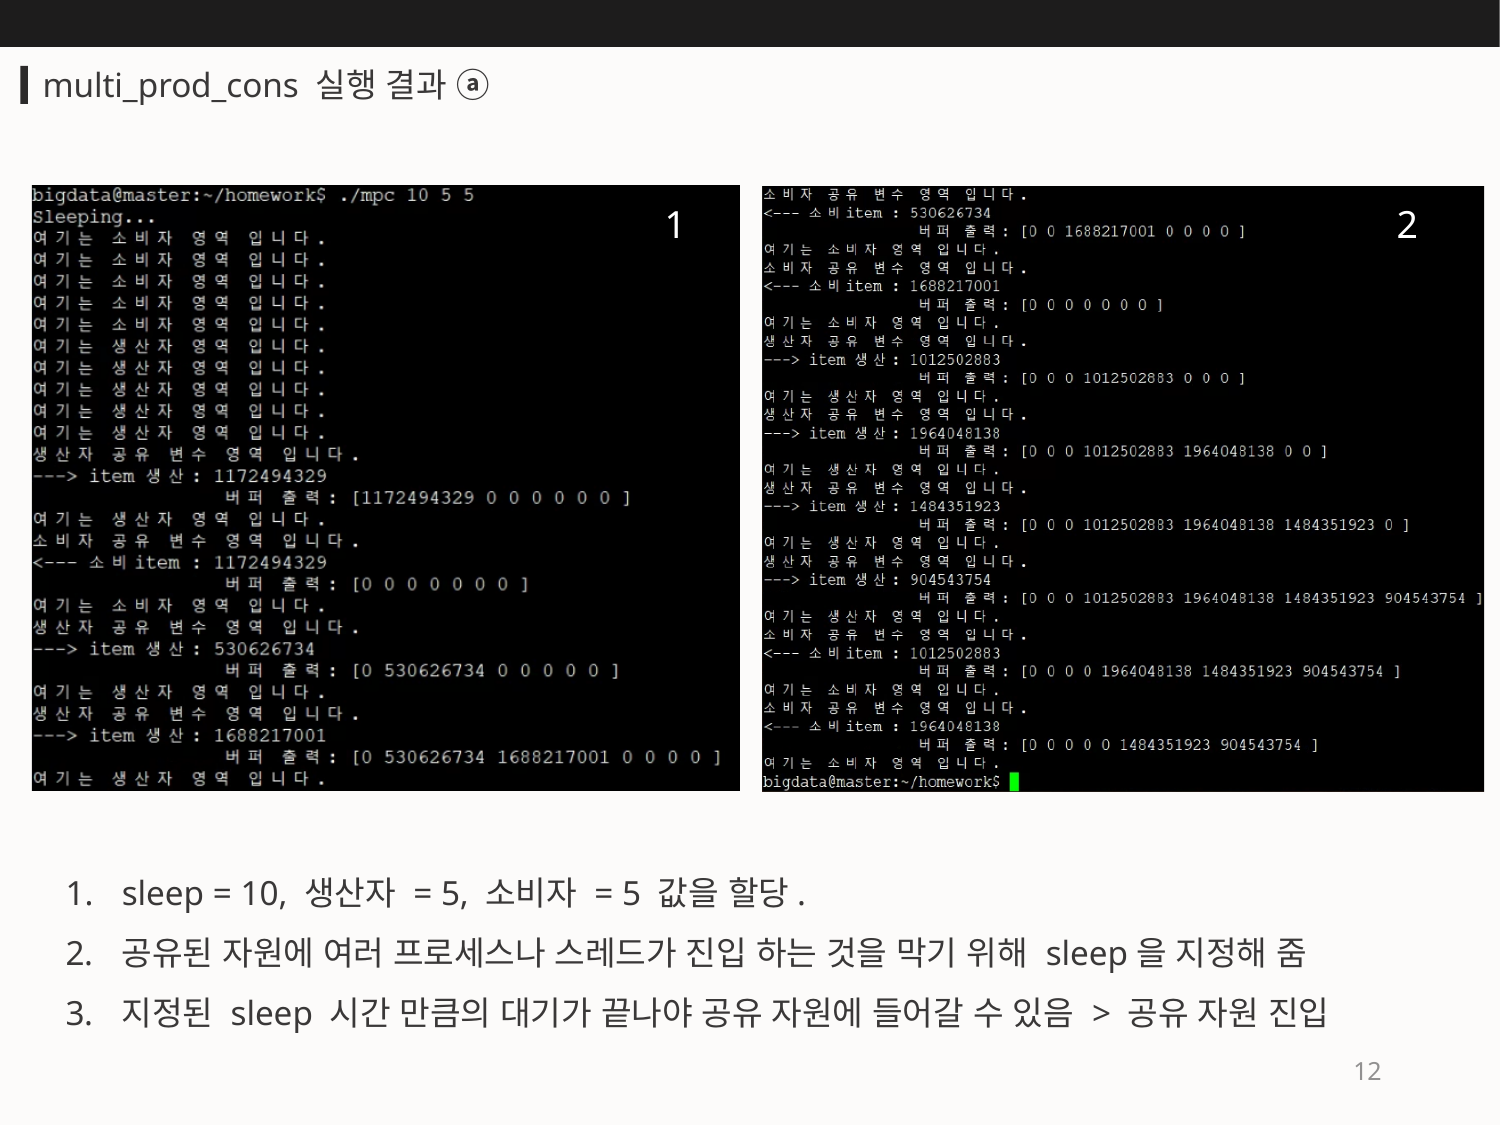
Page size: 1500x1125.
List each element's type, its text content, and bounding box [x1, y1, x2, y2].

slide_number 12 [1059, 1042, 1397, 1103]
text_box [0, 0, 1500, 48]
text_box [19, 65, 27, 105]
picture [31, 185, 740, 791]
text_box sleep = 10, 생산자 = 5, 소비자 = 5 값을 할당. 공유된 자원에 여러 프로세스나 스레드가 진입 하는 것을 막기 위해 sleep을 지정해 줌 지정된 sleep 시간 만큼의 대기가 끝나야 공유 자원에 들어갈 수 있음 > 공유 자원 진입 [50, 845, 1435, 1040]
text_box multi_prod_cons 실행 결과 ⓐ [27, 56, 1060, 112]
picture [762, 186, 1485, 792]
